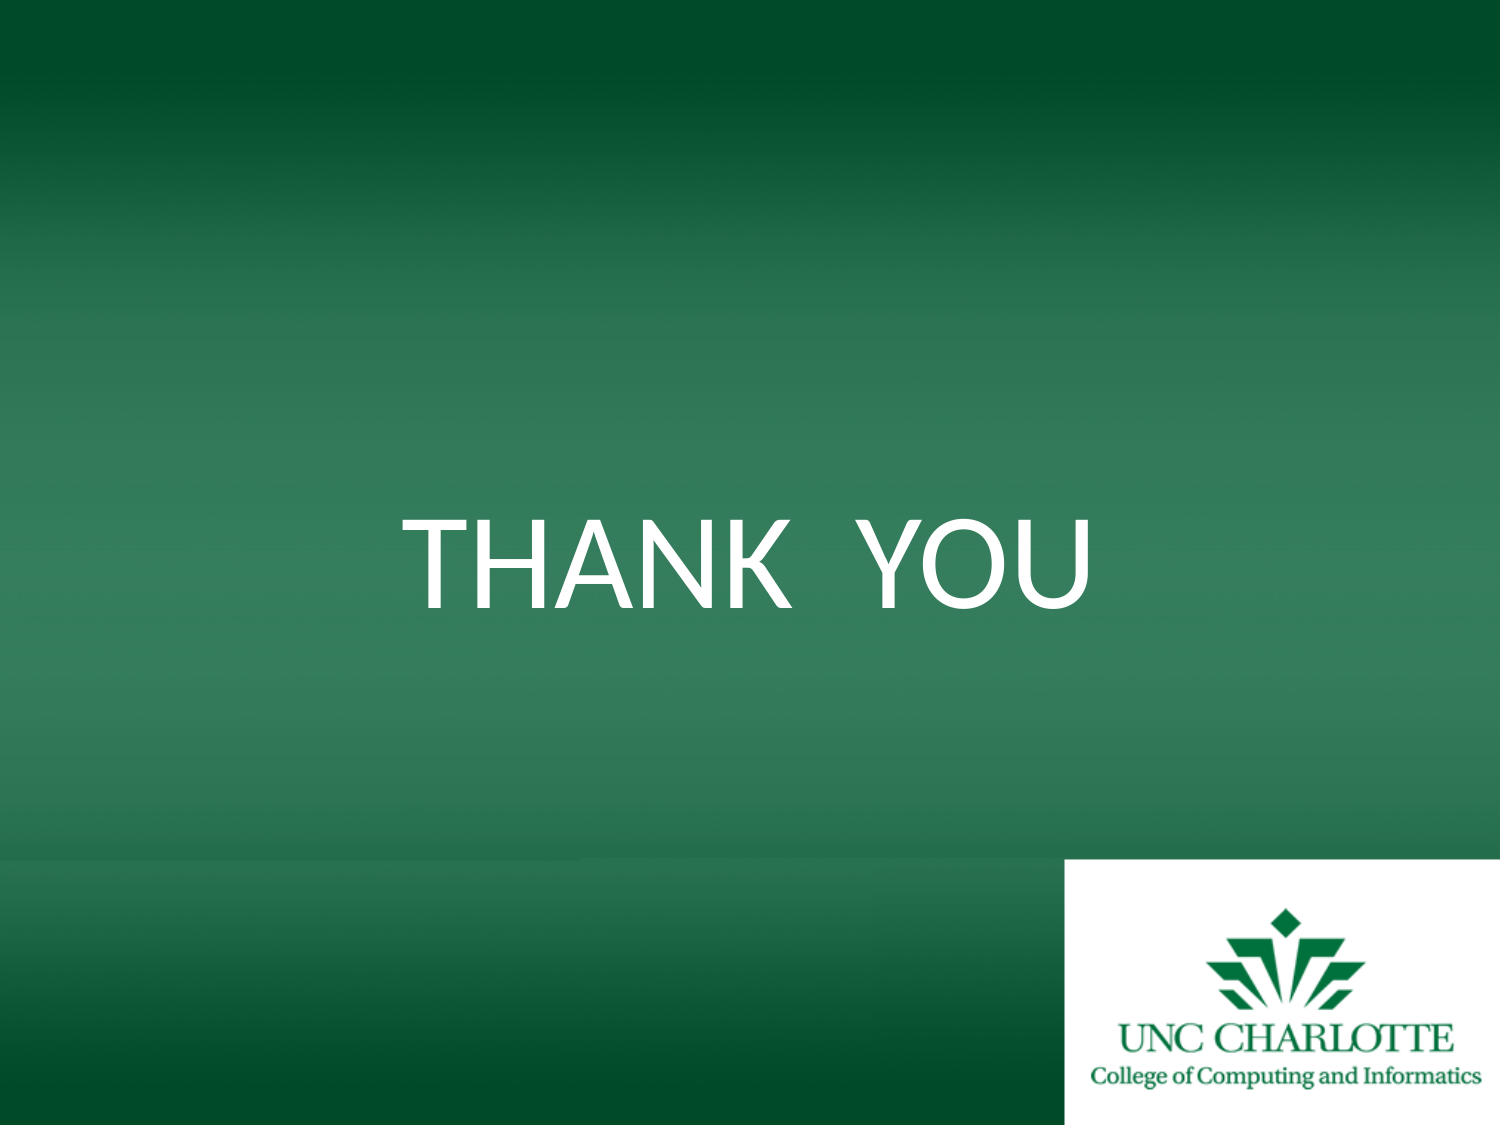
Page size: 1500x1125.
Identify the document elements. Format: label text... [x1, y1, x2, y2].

list THANK YOU [75, 262, 1425, 1005]
picture [0, 0, 1500, 1125]
